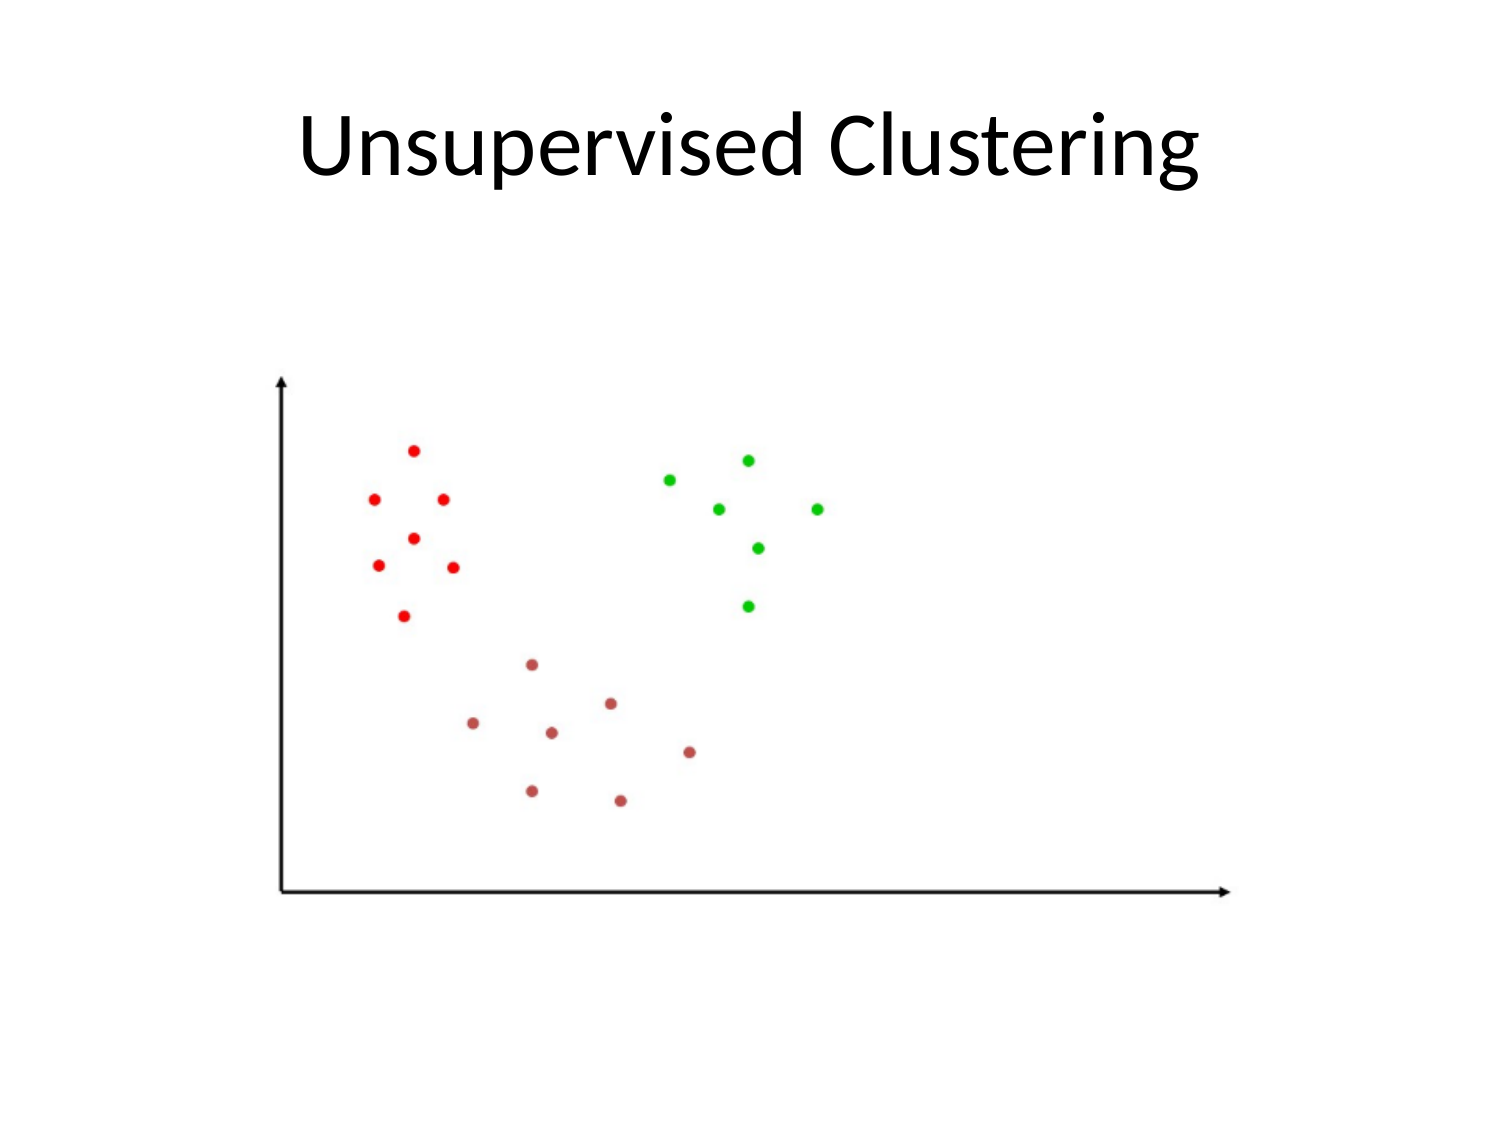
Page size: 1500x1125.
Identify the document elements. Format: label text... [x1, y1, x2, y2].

title Unsupervised Clustering [75, 45, 1425, 233]
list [260, 364, 1240, 908]
